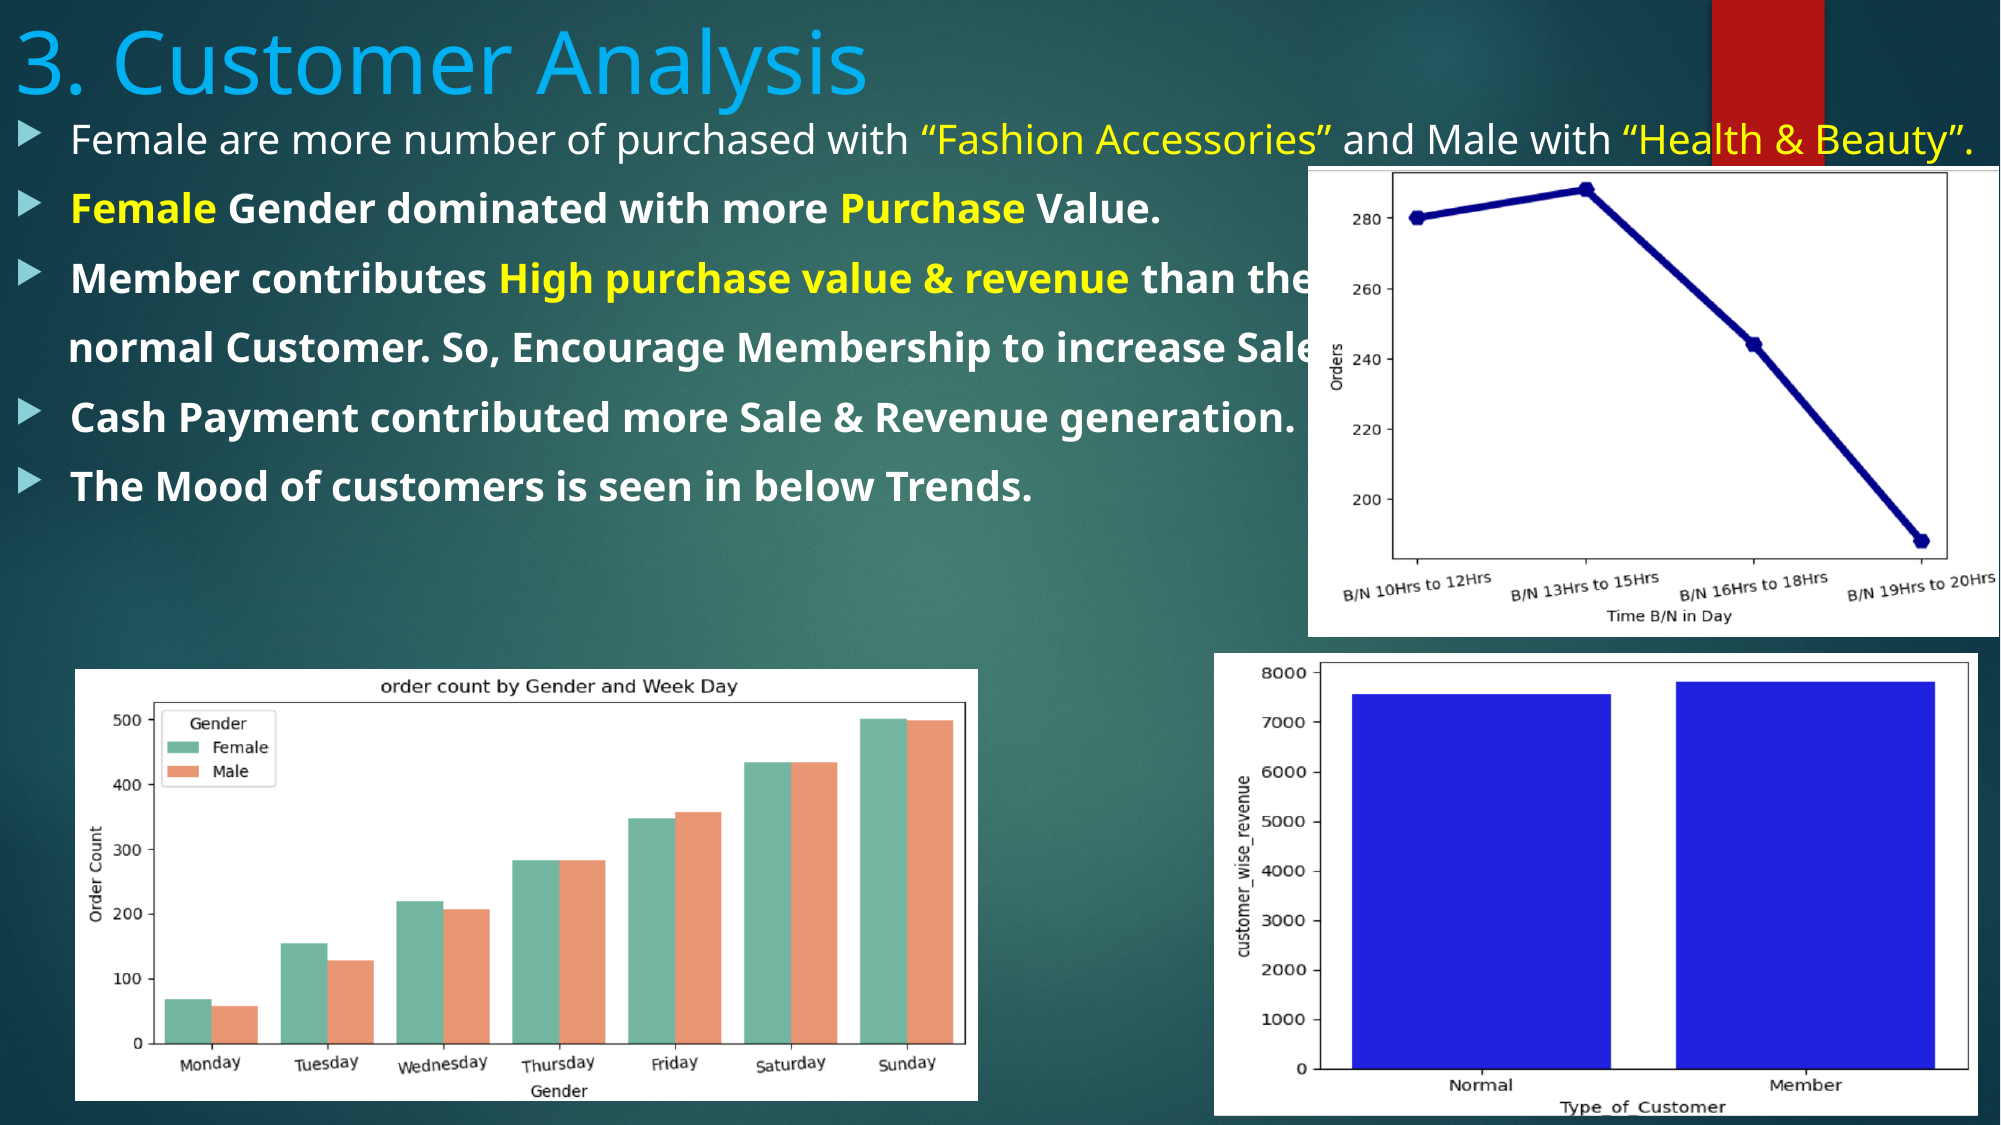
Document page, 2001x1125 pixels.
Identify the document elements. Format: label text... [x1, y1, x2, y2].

picture [1214, 653, 1978, 1125]
text_box 3. Customer Analysis [0, 0, 1907, 106]
list Female are more number of purchased with “Fashion Accessories” and Male with “Health & Beauty”. Female Gender dominated with more Purchase Value. Member contributes High purchase value & revenue than the normal Customer. So, Encourage Membership to increase Sales. Cash Payment contributed more Sale & Revenue generation. The Mood of customers is seen in below Trends. [0, 106, 2000, 563]
picture [0, 563, 978, 1125]
picture [1308, 166, 1999, 637]
